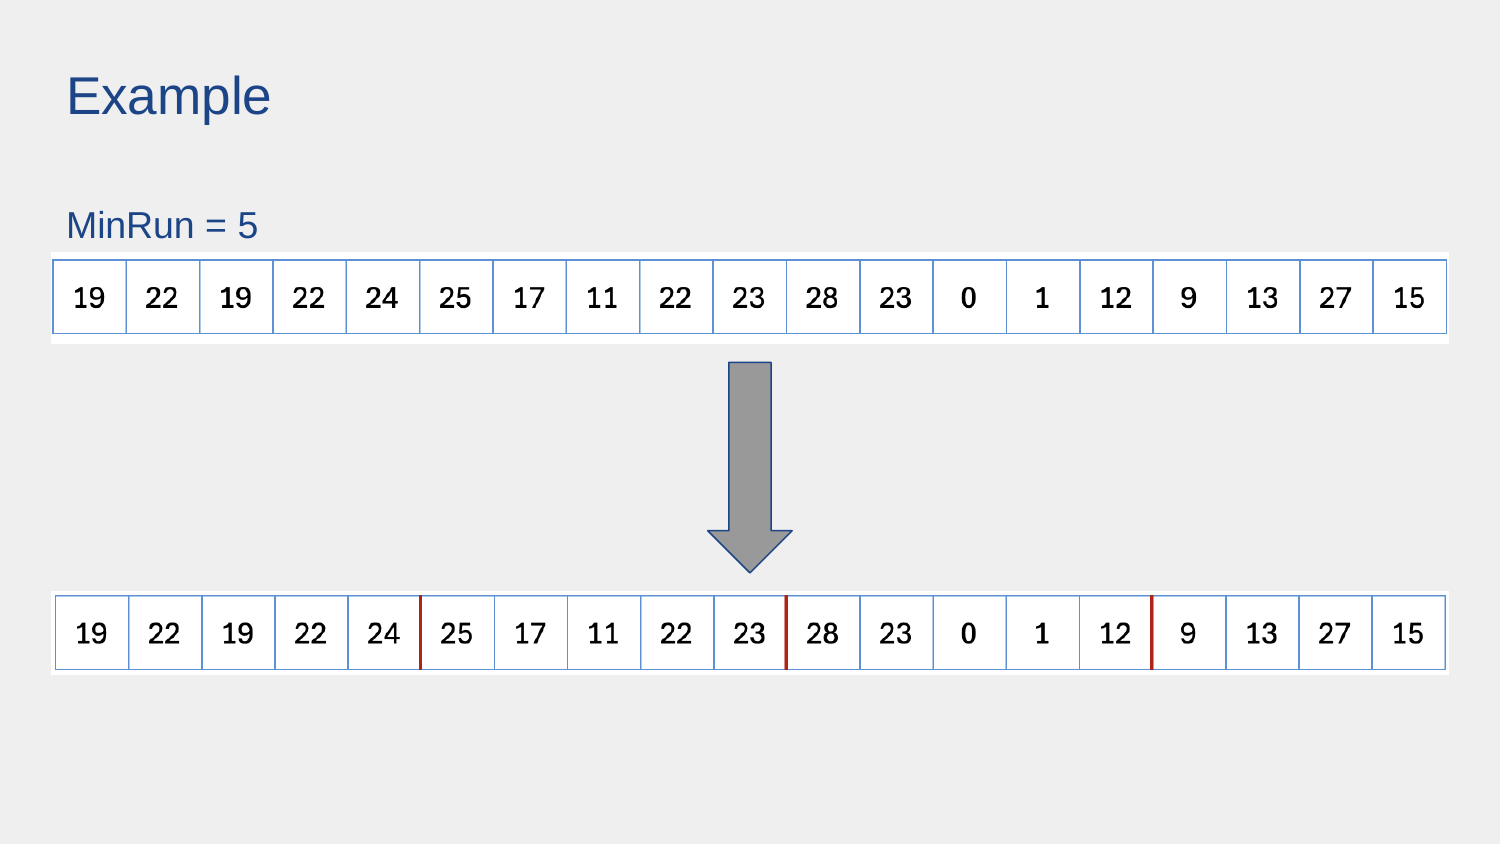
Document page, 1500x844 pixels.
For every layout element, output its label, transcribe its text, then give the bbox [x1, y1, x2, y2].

picture [50, 591, 1450, 675]
title Example [51, 47, 1315, 140]
picture [50, 251, 1450, 344]
list MinRun = 5 [51, 351, 1382, 589]
list MinRun = 5 [51, 140, 1382, 250]
